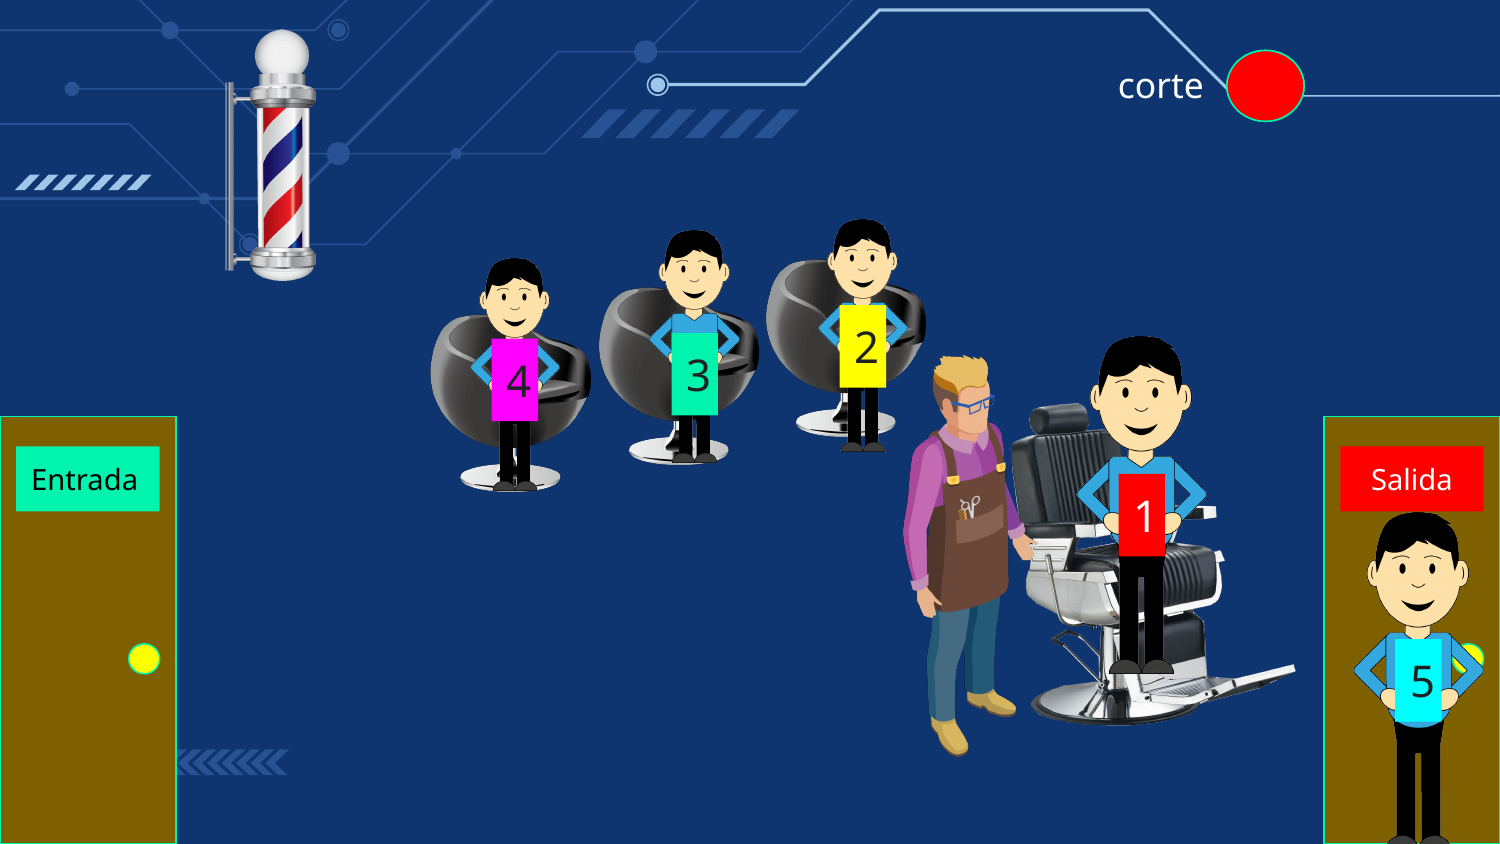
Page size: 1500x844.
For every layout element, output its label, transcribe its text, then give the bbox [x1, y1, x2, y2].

text_box [1323, 416, 1500, 844]
text_box corte [1102, 48, 1382, 121]
picture [369, 219, 1324, 811]
text_box [128, 643, 160, 674]
picture [1352, 511, 1484, 844]
text_box [1226, 50, 1305, 122]
text_box Entrada [16, 446, 160, 512]
picture [216, 19, 325, 290]
text_box [0, 416, 176, 844]
text_box Salida [1340, 446, 1484, 512]
